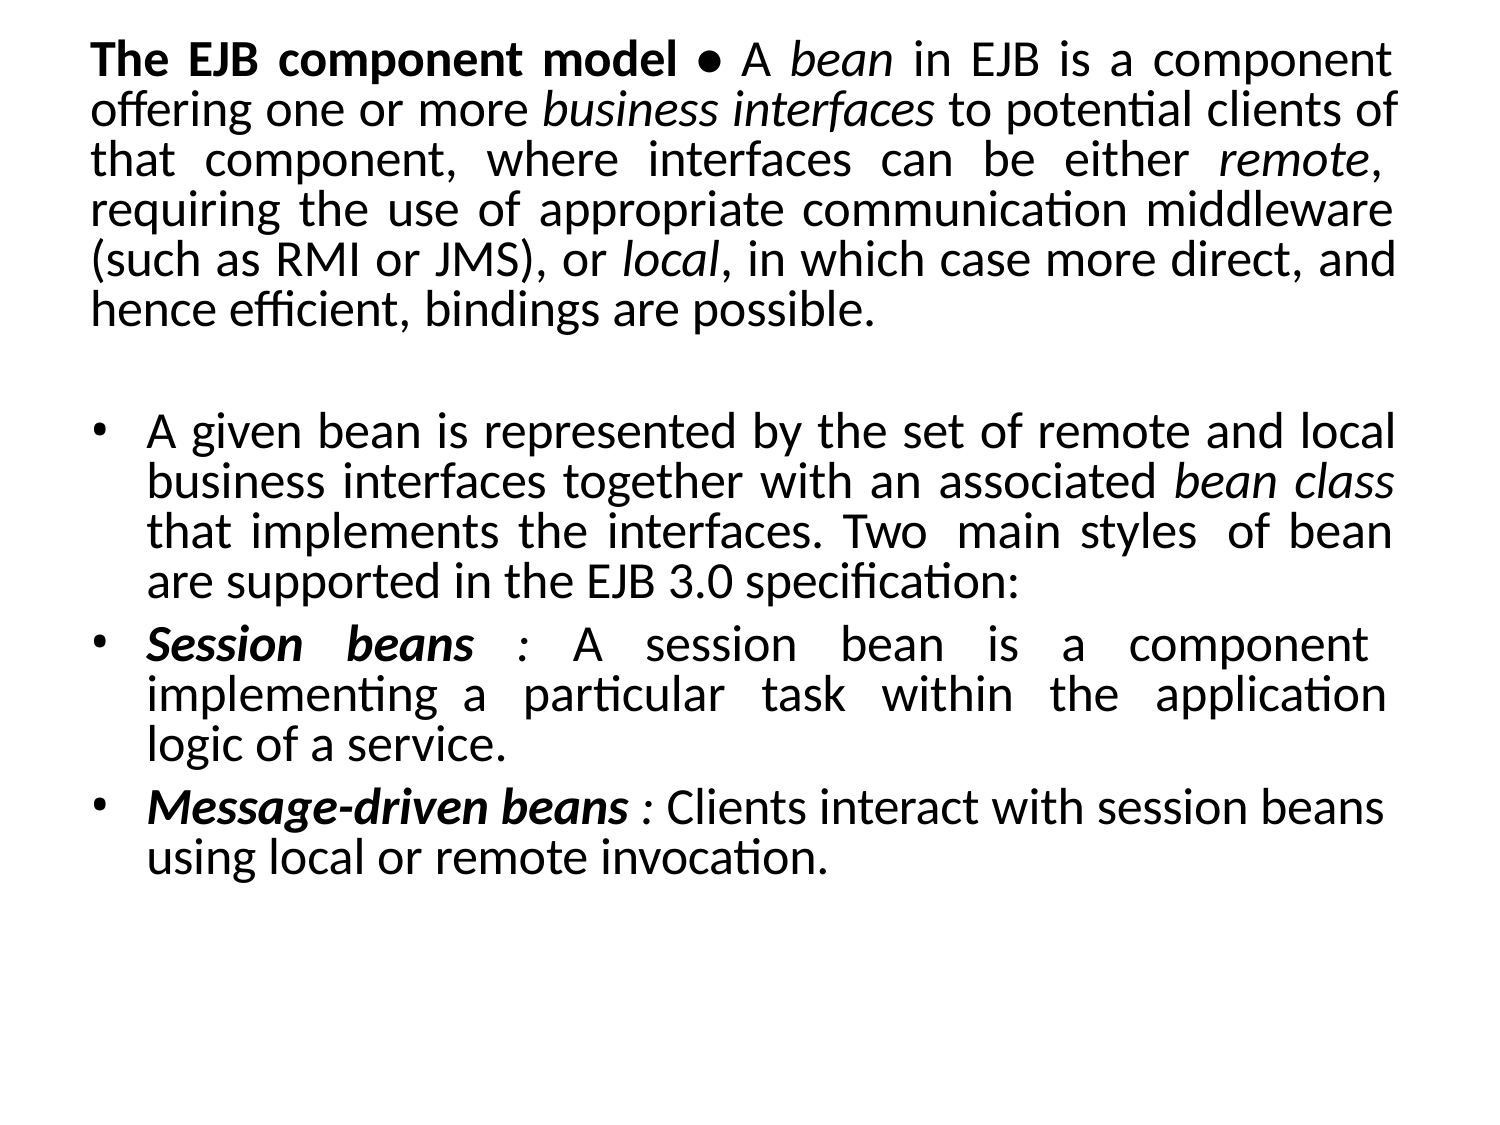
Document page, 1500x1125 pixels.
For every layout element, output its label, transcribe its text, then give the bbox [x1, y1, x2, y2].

text_box The EJB component model • A bean in EJB is a component offering one or more business interfaces to potential clients of that component, where interfaces can be either remote, requiring the use of appropriate communication middleware (such as RMI or JMS), or local, in which case more direct, and hence efficient, bindings are possible. A given bean is represented by the set of remote and local business interfaces together with an associated bean class that implements the interfaces. Two main styles of bean are supported in the EJB 3.0 specification: Session beans : A session bean is a component implementing a particular task within the application logic of a service. Message-driven beans : Clients interact with session beans using local or remote invocation. [87, 21, 1413, 885]
